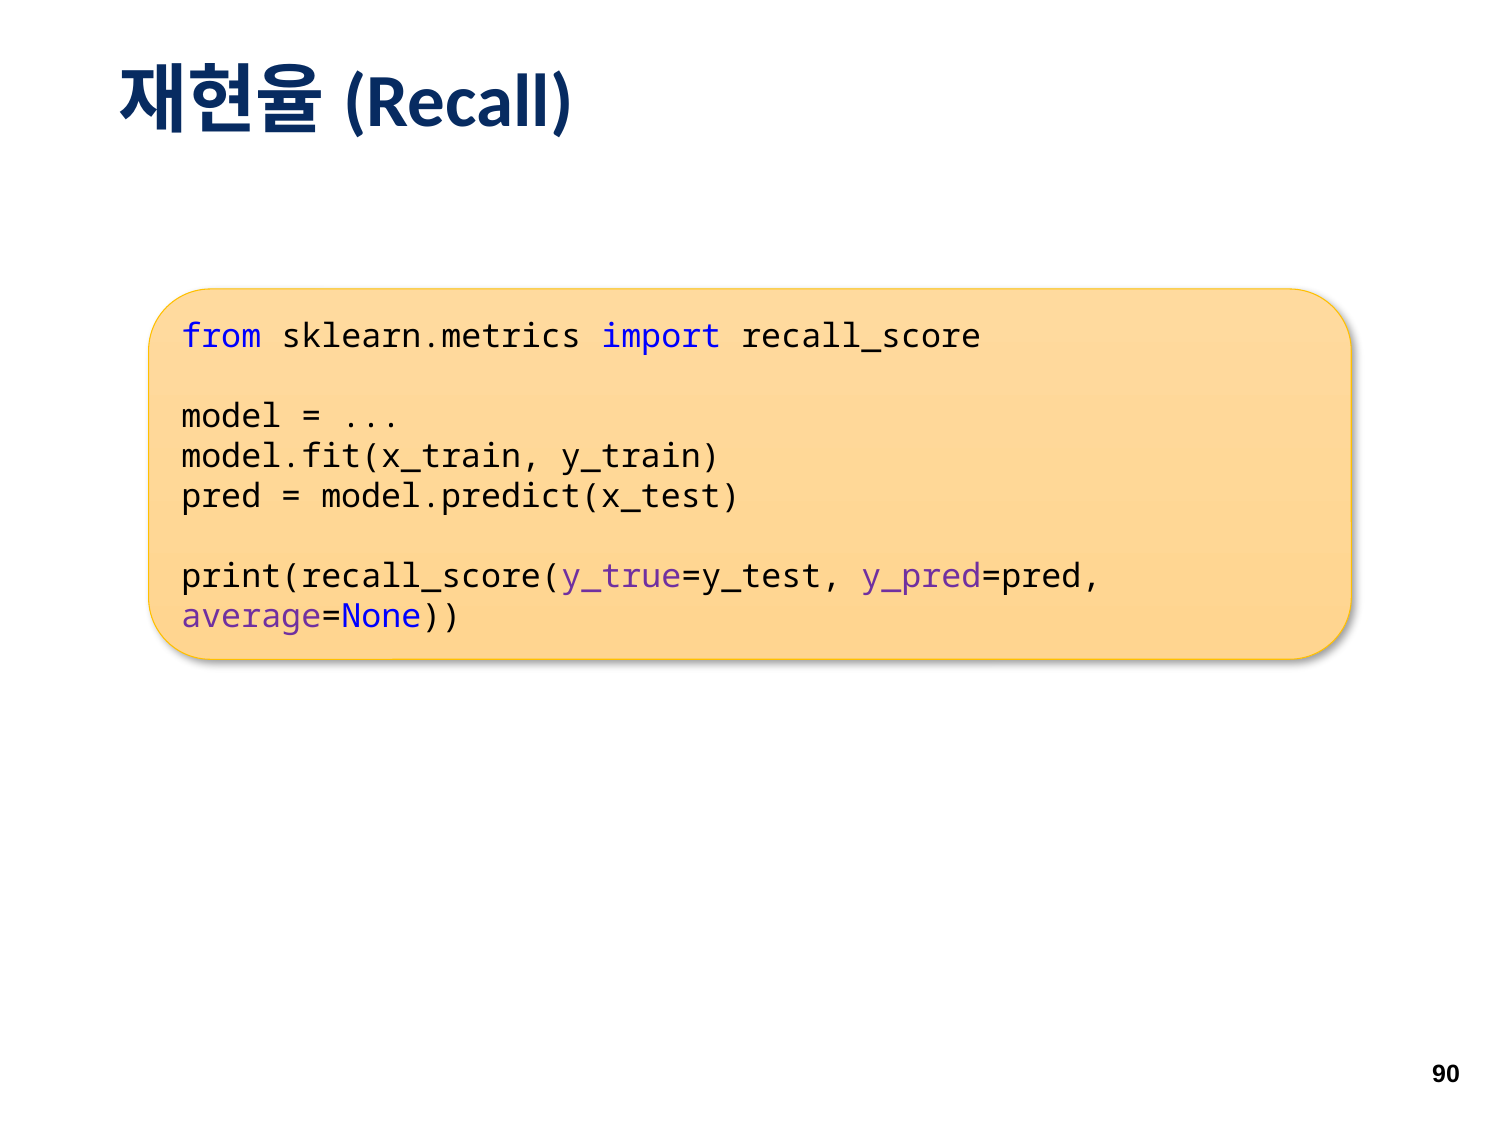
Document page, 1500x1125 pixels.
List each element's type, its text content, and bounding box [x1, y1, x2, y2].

title 재현율(Recall) [103, 27, 1397, 179]
text_box from sklearn.metrics import recall_score model = ... model.fit(x_train, y_train) pred = model.predict(x_test) print(recall_score(y_true=y_test, y_pred=pred, average=None)) [148, 288, 1352, 660]
slide_number 90 [1396, 1042, 1475, 1103]
